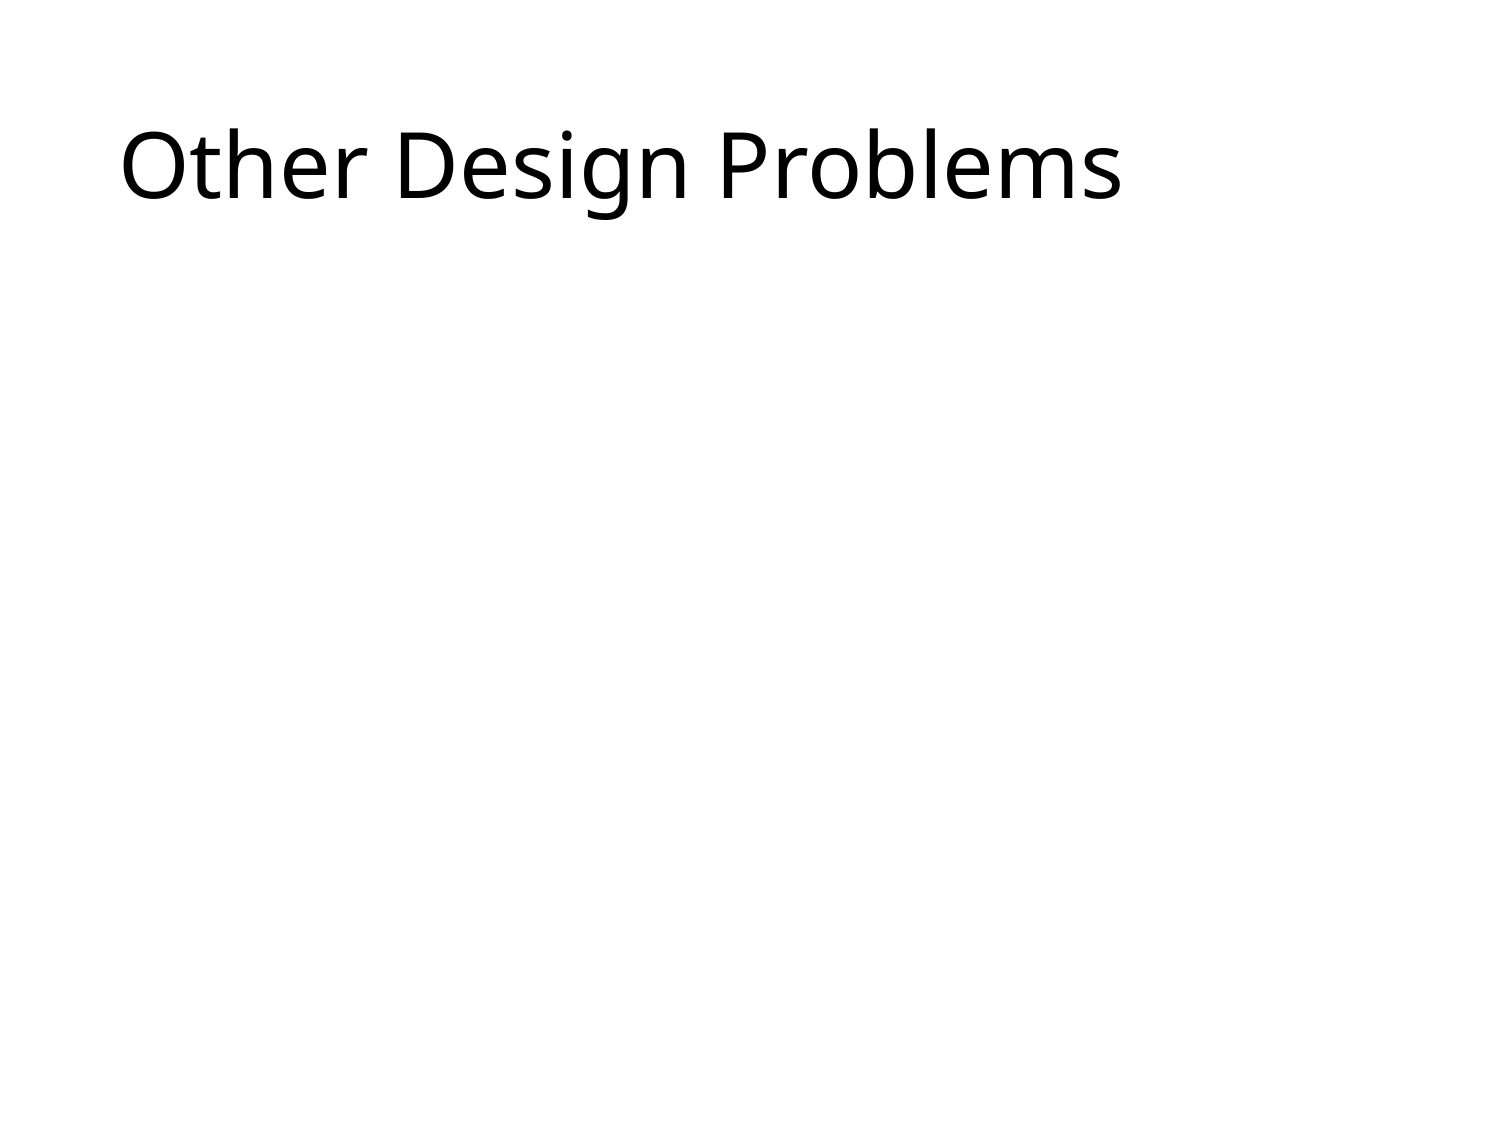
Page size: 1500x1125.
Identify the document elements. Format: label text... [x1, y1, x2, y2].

title Other Design Problems [103, 59, 1397, 278]
